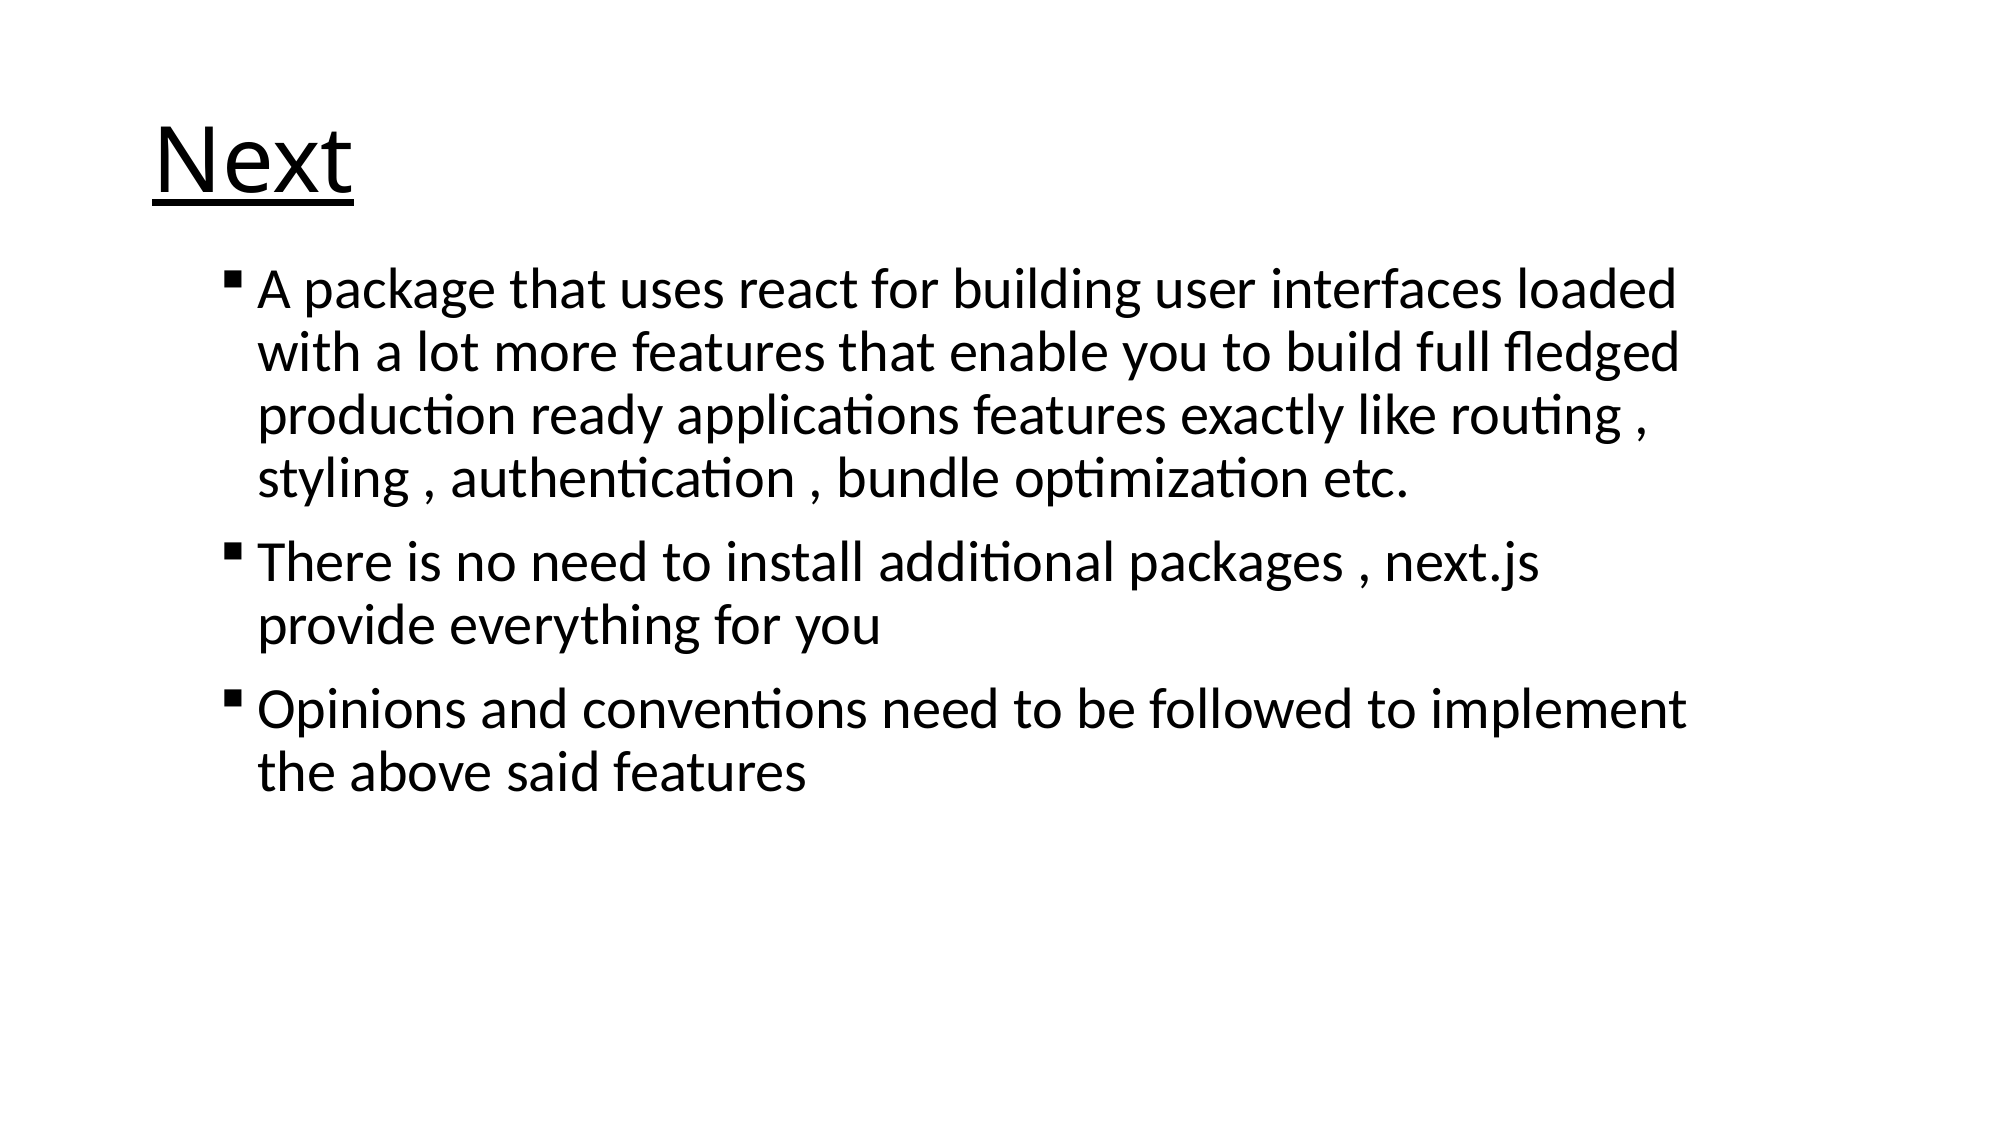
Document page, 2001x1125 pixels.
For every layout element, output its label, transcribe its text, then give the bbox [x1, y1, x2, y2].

list A package that uses react for building user interfaces loaded with a lot more features that enable you to build full fledged production ready applications features exactly like routing , styling , authentication , bundle optimization etc. There is no need to install additional packages , next.js provide everything for you Opinions and conventions need to be followed to implement the above said features [204, 250, 1709, 875]
title Next [137, 103, 1863, 222]
